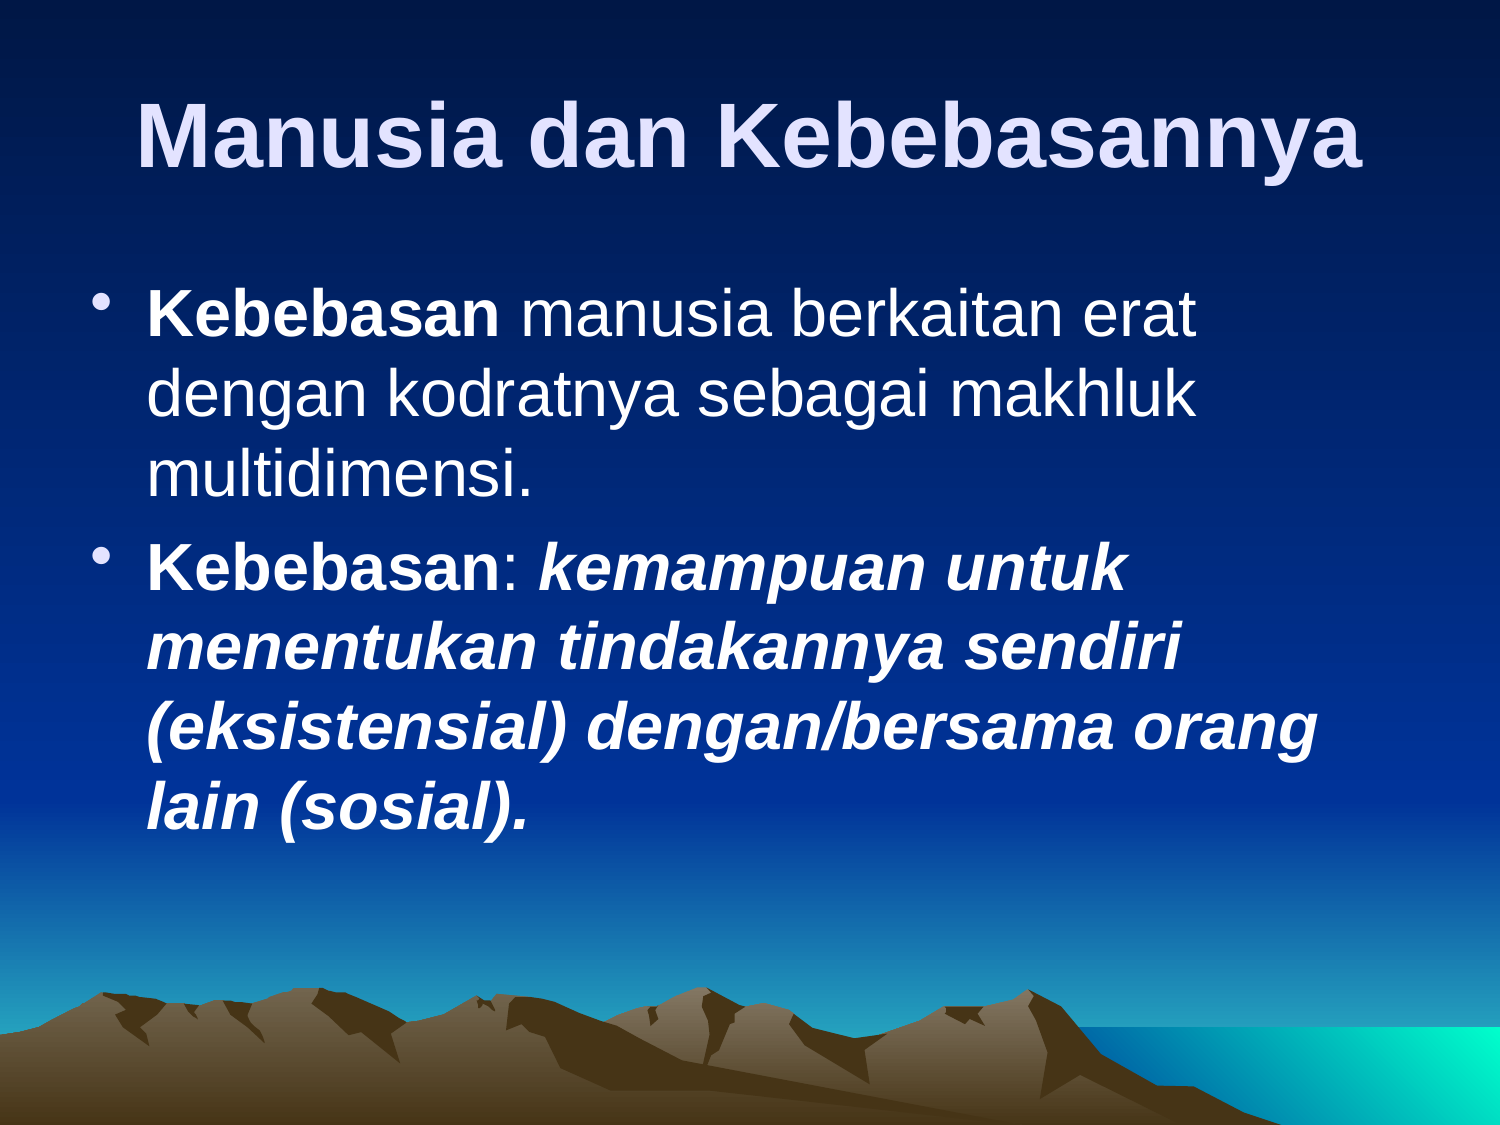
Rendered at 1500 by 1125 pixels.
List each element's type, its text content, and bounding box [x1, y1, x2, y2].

title Manusia dan Kebebasannya [74, 37, 1426, 226]
list Kebebasan manusia berkaitan erat dengan kodratnya sebagai makhluk multidimensi. Kebebasan: kemampuan untuk menentukan tindakannya sendiri (eksistensial) dengan/bersama orang lain (sosial). [74, 262, 1426, 1001]
